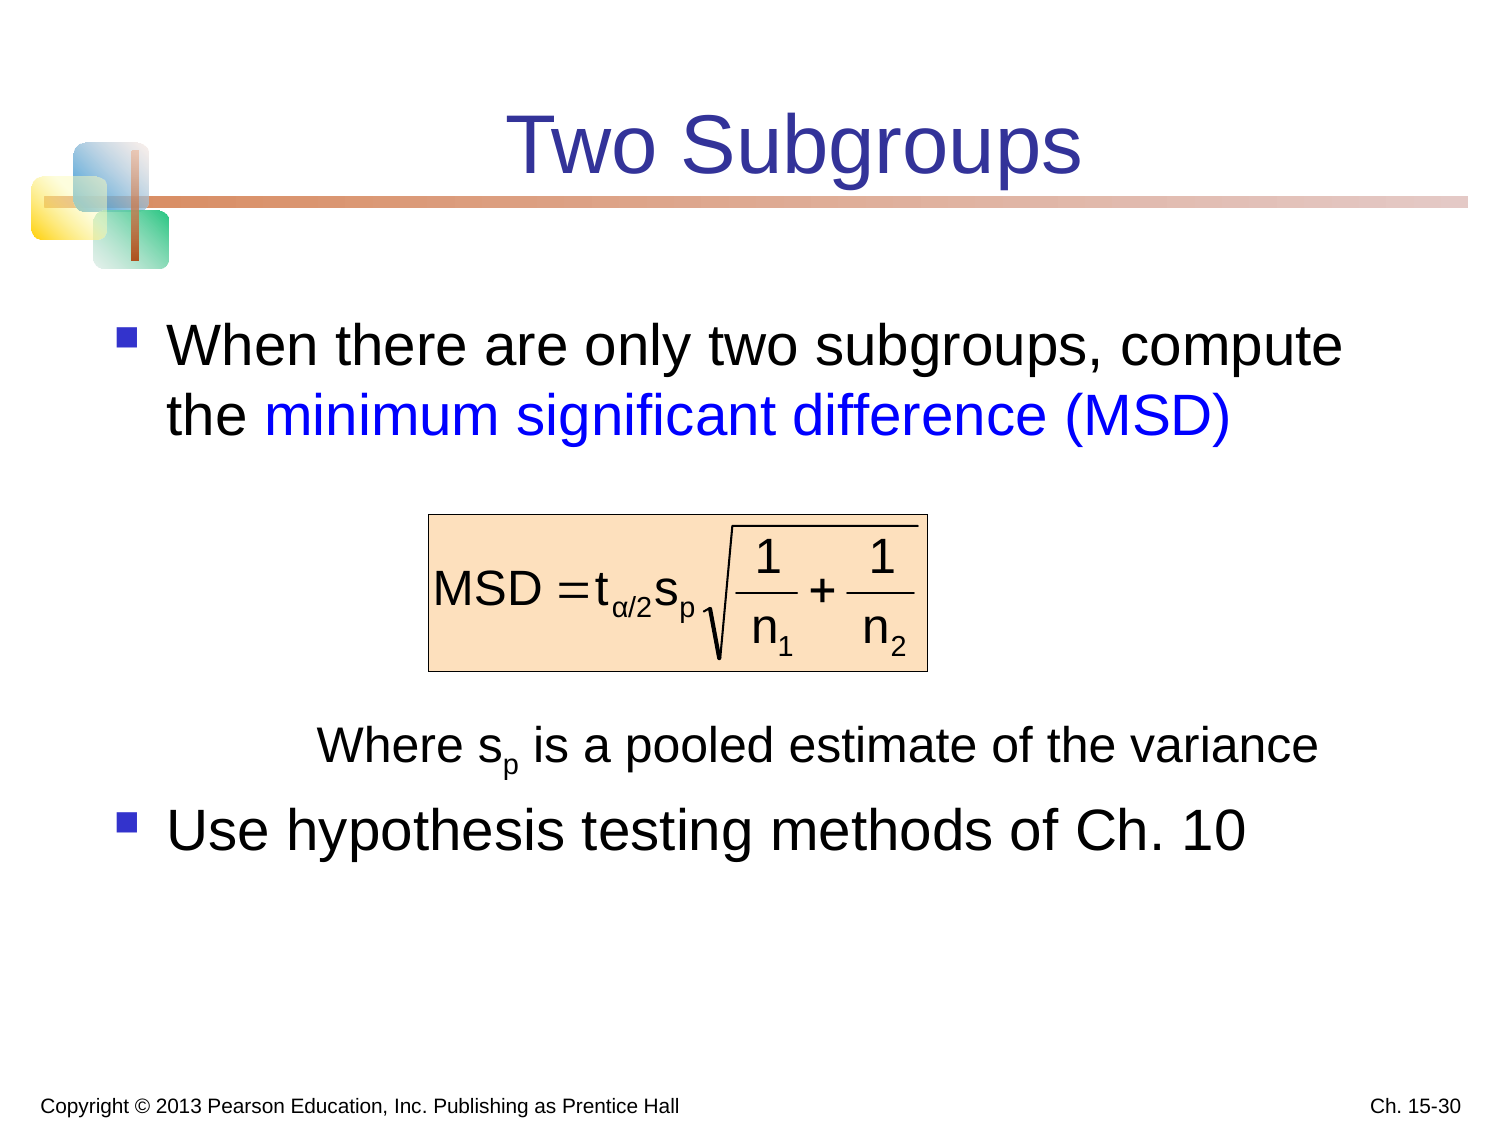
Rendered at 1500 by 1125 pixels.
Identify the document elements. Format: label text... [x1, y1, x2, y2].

list When there are only two subgroups, compute the minimum significant difference (MSD) Where sp is a pooled estimate of the variance Use hypothesis testing methods of Ch. 10 [99, 299, 1426, 1044]
footer Copyright © 2013 Pearson Education, Inc. Publishing as Prentice Hall [0, 1071, 721, 1125]
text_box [428, 514, 928, 672]
slide_number Ch. 15-30 [1124, 1071, 1476, 1125]
title Two Subgroups [188, 34, 1401, 198]
